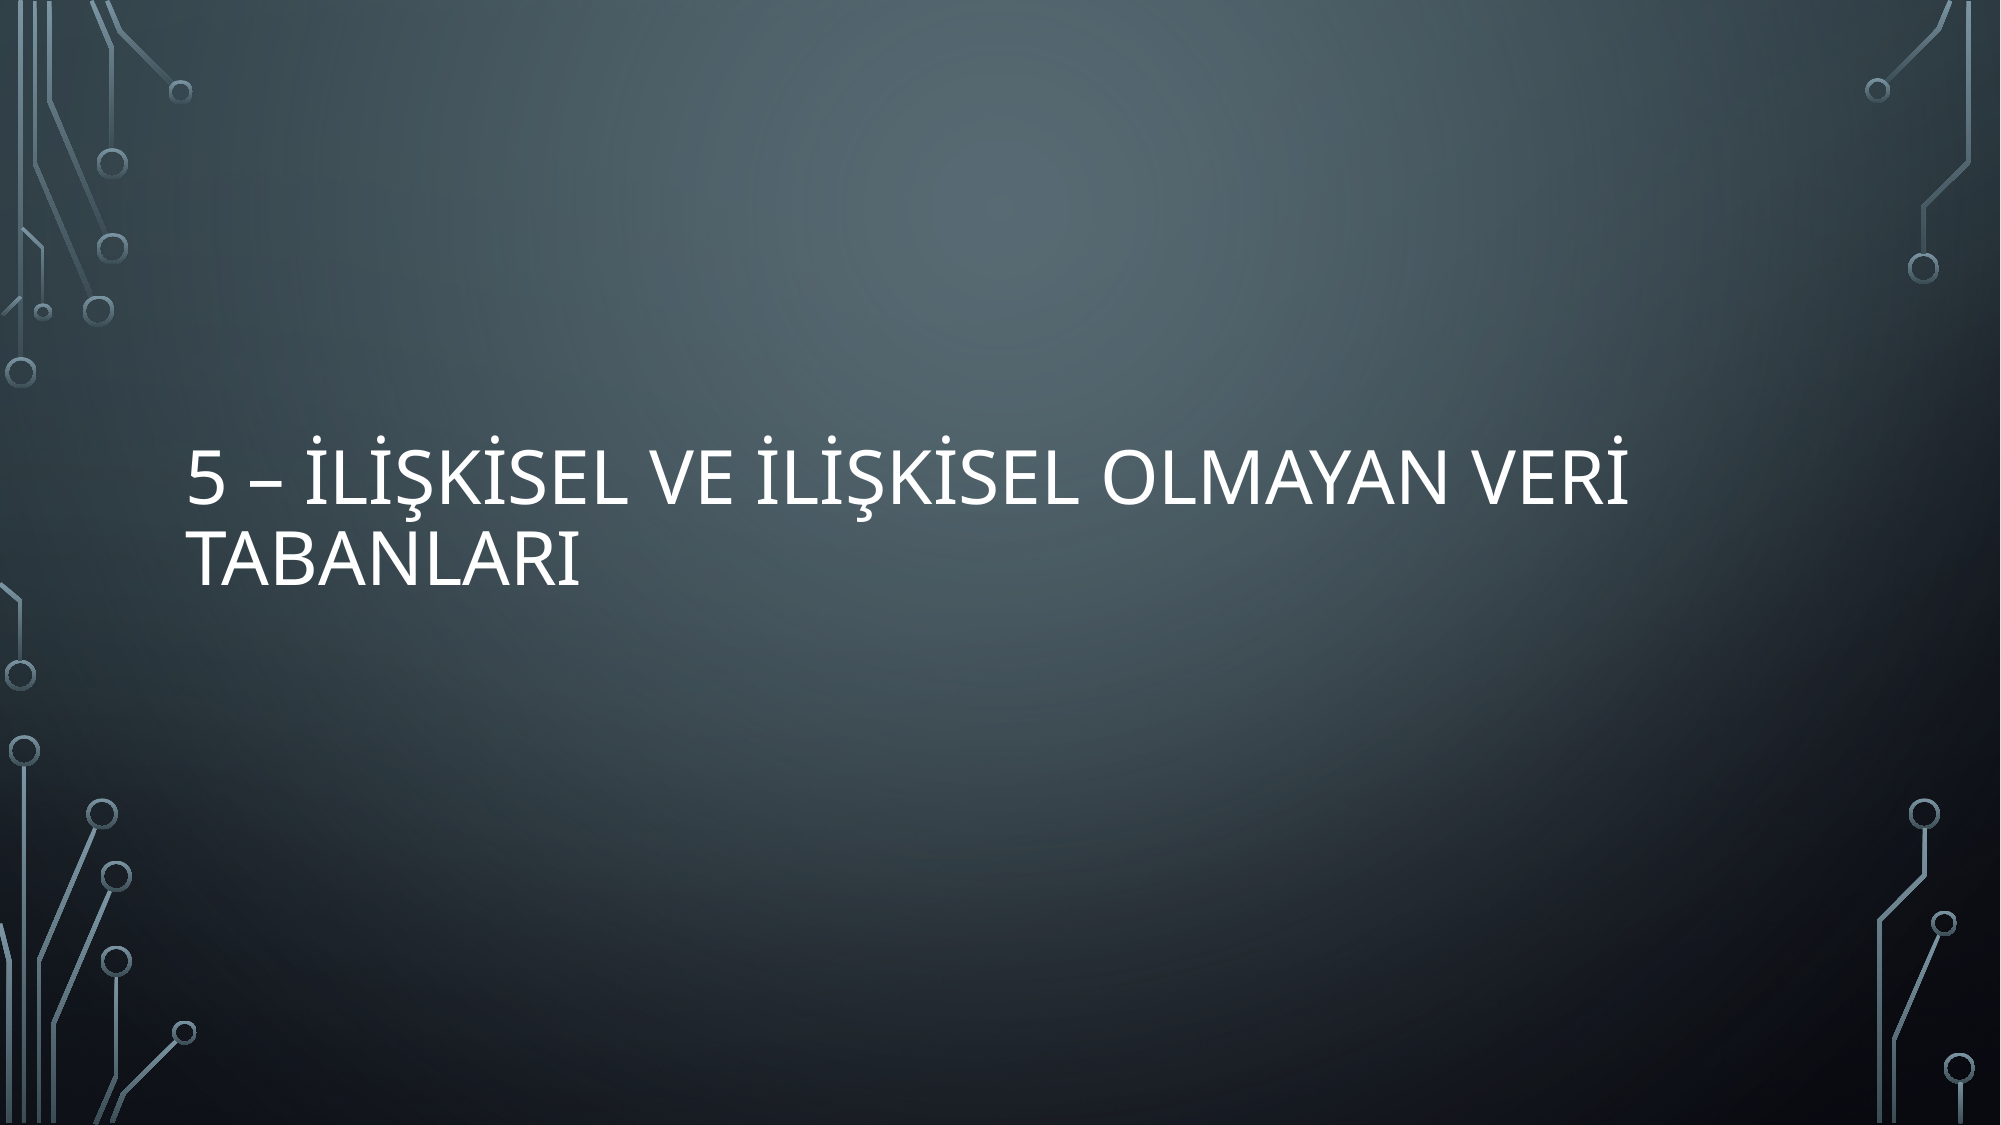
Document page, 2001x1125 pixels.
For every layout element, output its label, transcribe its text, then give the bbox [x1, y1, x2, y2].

title 5 – İLİŞKİSEL VE İLİŞKİSEL OLMAYAN VERİ TABANLARI [169, 249, 1828, 792]
